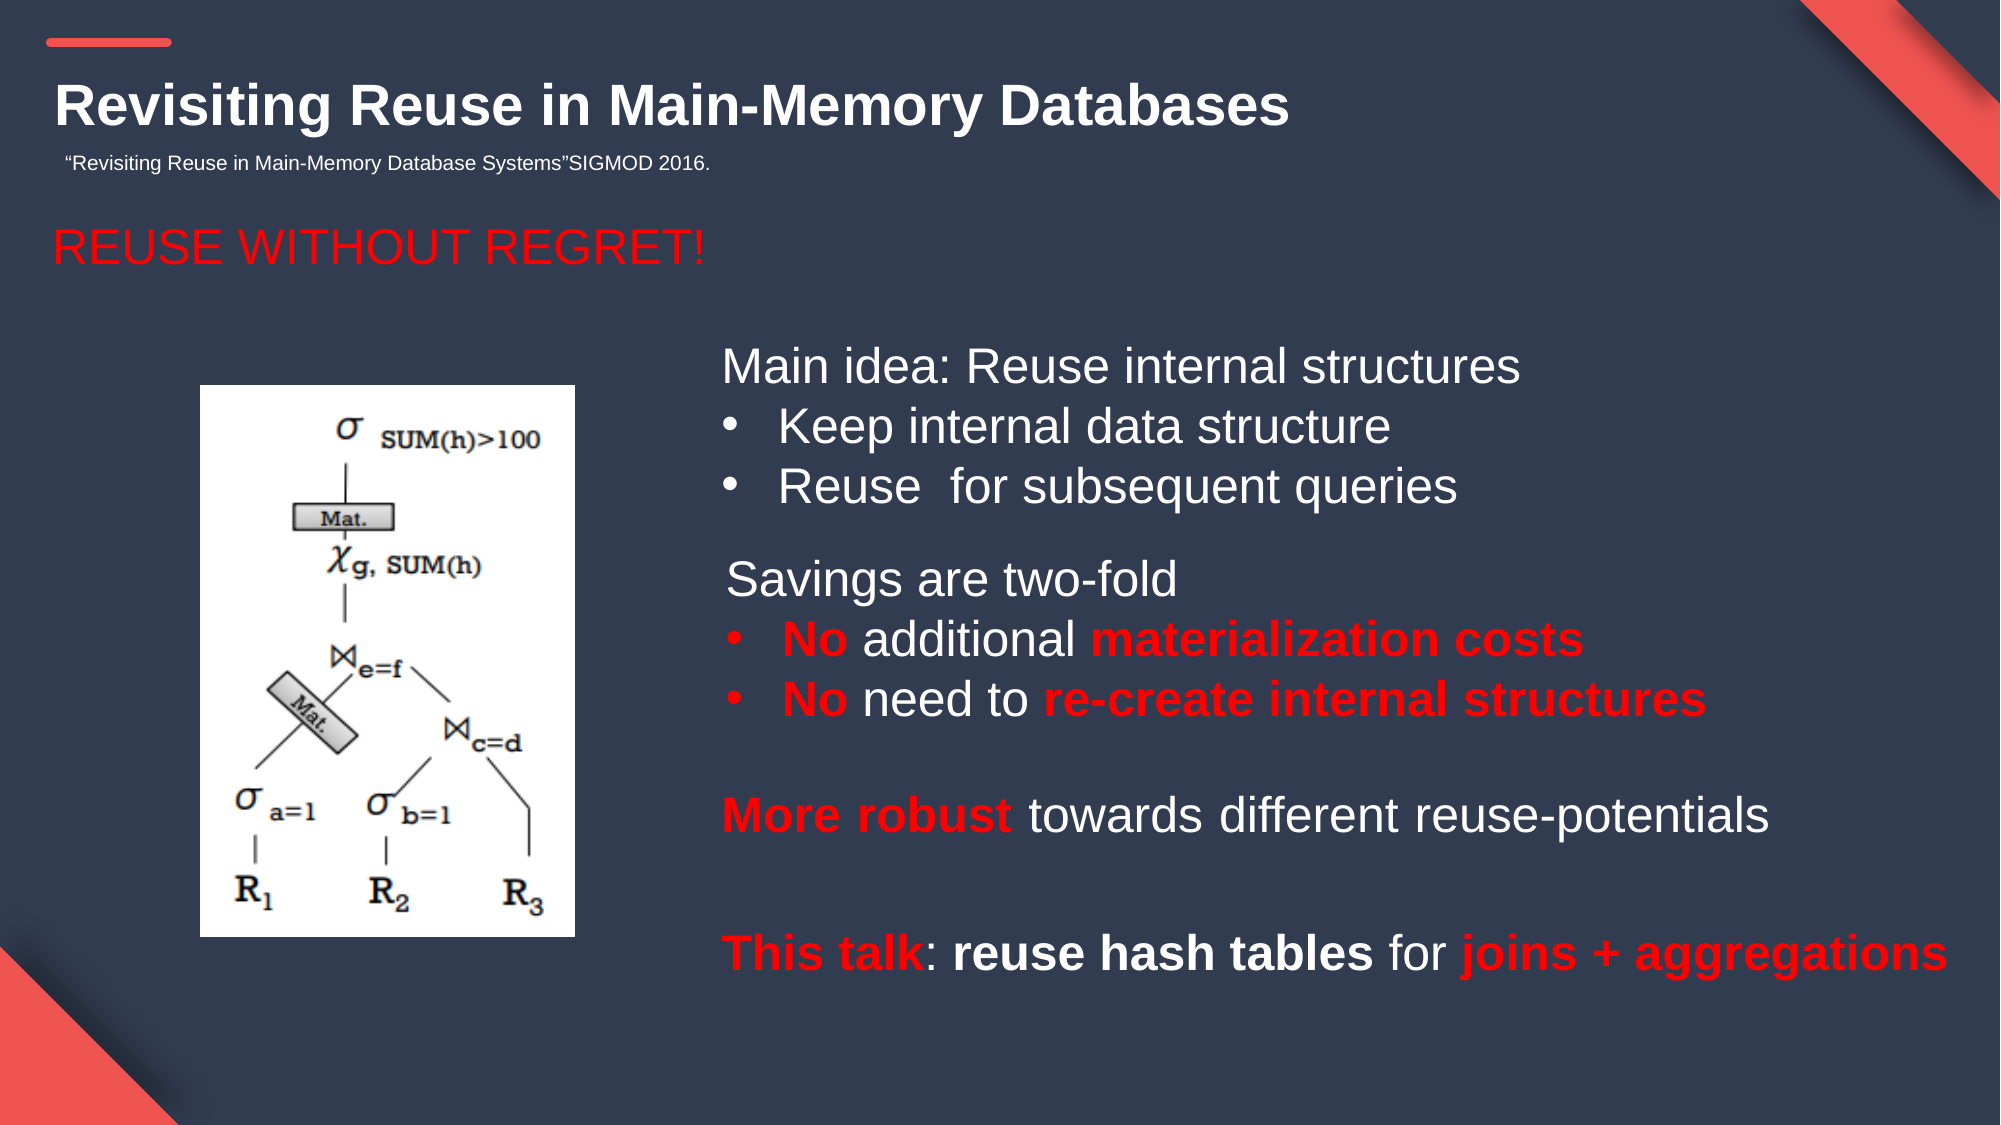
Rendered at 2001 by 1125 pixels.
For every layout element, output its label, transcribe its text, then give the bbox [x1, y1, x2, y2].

text_box Main idea: Reuse internal structures Keep internal data structure Reuse for subsequent queries [706, 325, 1656, 521]
text_box REUSE WITHOUT REGRET! [37, 207, 722, 283]
text_box [1894, 0, 2000, 106]
text_box [0, 944, 181, 1125]
text_box “Revisiting Reuse in Main-Memory Database Systems”SIGMOD 2016. [50, 145, 726, 182]
text_box Savings are two-fold No additional materialization costs No need to re-create internal structures [710, 539, 1814, 735]
text_box [1798, 0, 2000, 202]
text_box Revisiting Reuse in Main-Memory Databases [39, 59, 1308, 145]
text_box More robust towards different reuse-potentials [706, 775, 1786, 851]
picture [200, 385, 575, 937]
text_box This talk: reuse hash tables for joins + aggregations [706, 913, 2000, 989]
